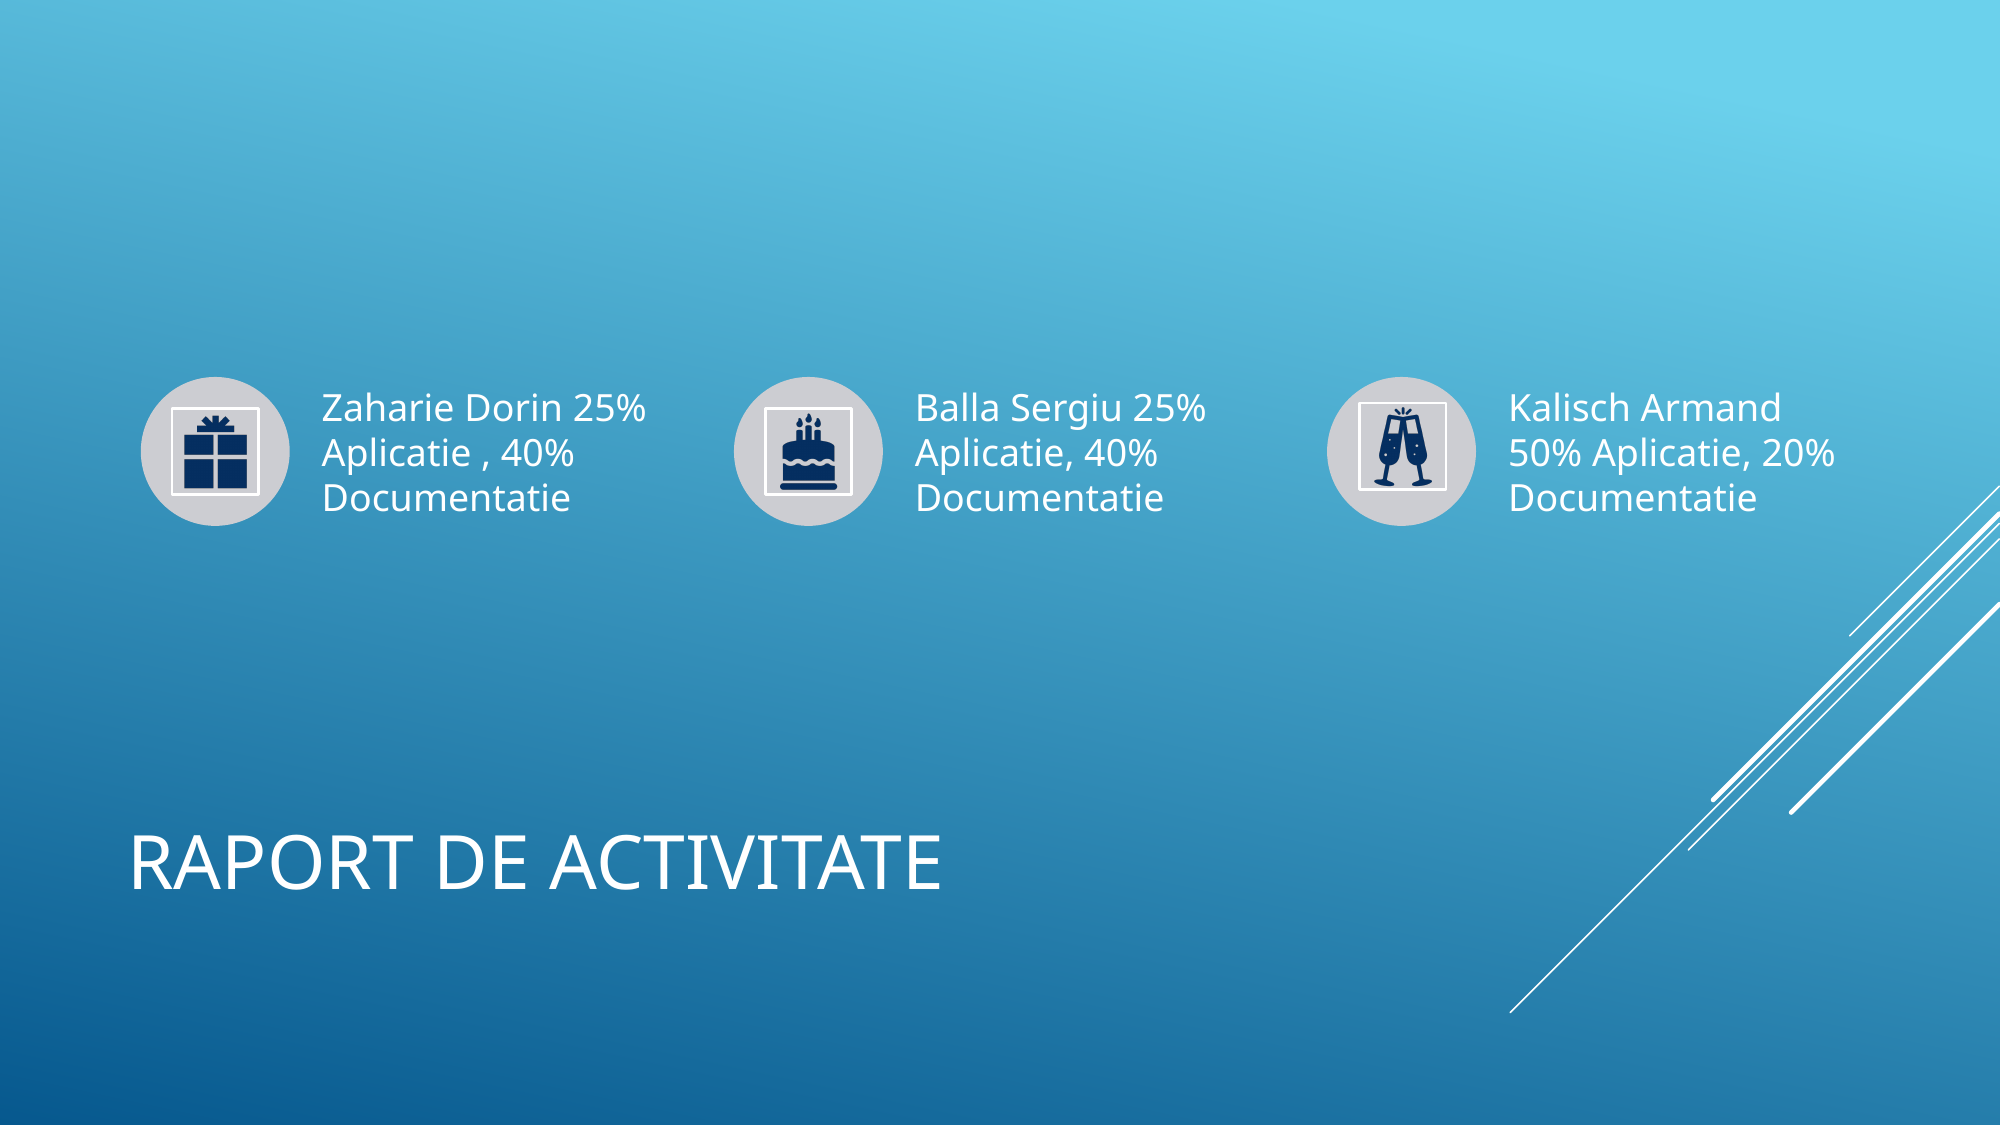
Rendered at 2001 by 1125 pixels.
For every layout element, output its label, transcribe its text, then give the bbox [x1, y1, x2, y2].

title Raport de activitate [112, 791, 1513, 984]
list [111, 112, 1888, 791]
